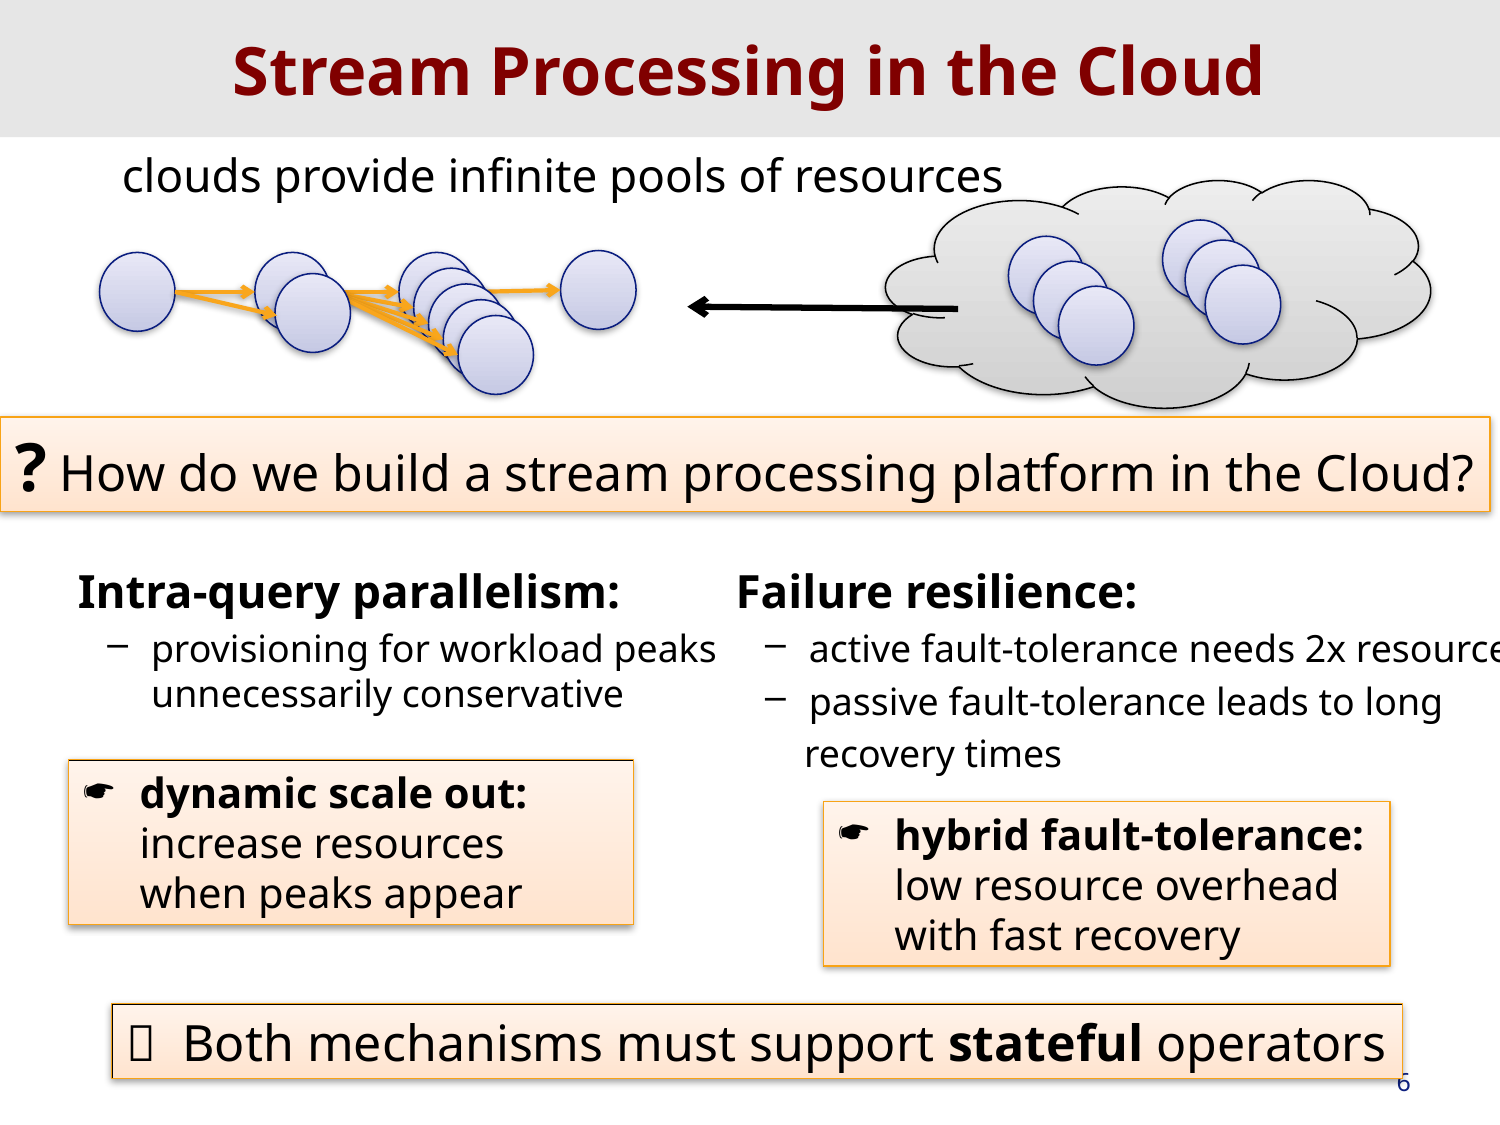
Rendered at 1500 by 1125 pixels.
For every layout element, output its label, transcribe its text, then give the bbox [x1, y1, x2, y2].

text_box hybrid fault-tolerance: low resource overhead with fast recovery [823, 801, 1391, 967]
text_box [1007, 235, 1083, 312]
text_box [275, 272, 343, 354]
text_box [446, 283, 485, 299]
text_box [398, 251, 470, 288]
text_box [1184, 239, 1260, 312]
text_box [98, 251, 176, 333]
text_box Intra-query parallelism: provisioning for workload peaks unnecessarily conservative [33, 555, 813, 809]
text_box [1161, 219, 1234, 295]
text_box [330, 291, 459, 356]
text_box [174, 291, 278, 316]
text_box [254, 251, 328, 290]
text_box Failure resilience: active fault-tolerance needs 2x resources passive fault-tolerance leads to long recovery times [813, 555, 1500, 809]
text_box ? How do we build a stream processing platform in the Cloud? [0, 416, 1491, 512]
text_box [884, 179, 1432, 410]
slide_number 6 [1113, 1058, 1427, 1101]
text_box [458, 314, 535, 396]
text_box [1057, 285, 1135, 366]
text_box [417, 267, 484, 289]
text_box [1204, 264, 1282, 345]
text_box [687, 306, 959, 310]
text_box [1032, 260, 1108, 337]
text_box  Both mechanisms must support stateful operators [111, 1003, 1403, 1079]
title Stream Processing in the Cloud [0, 0, 1500, 138]
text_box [474, 289, 561, 293]
list clouds provide infinite pools of resources [76, 138, 1424, 225]
text_box [559, 249, 637, 331]
text_box dynamic scale out: increase resources when peaks appear [68, 759, 634, 925]
text_box [463, 299, 514, 325]
